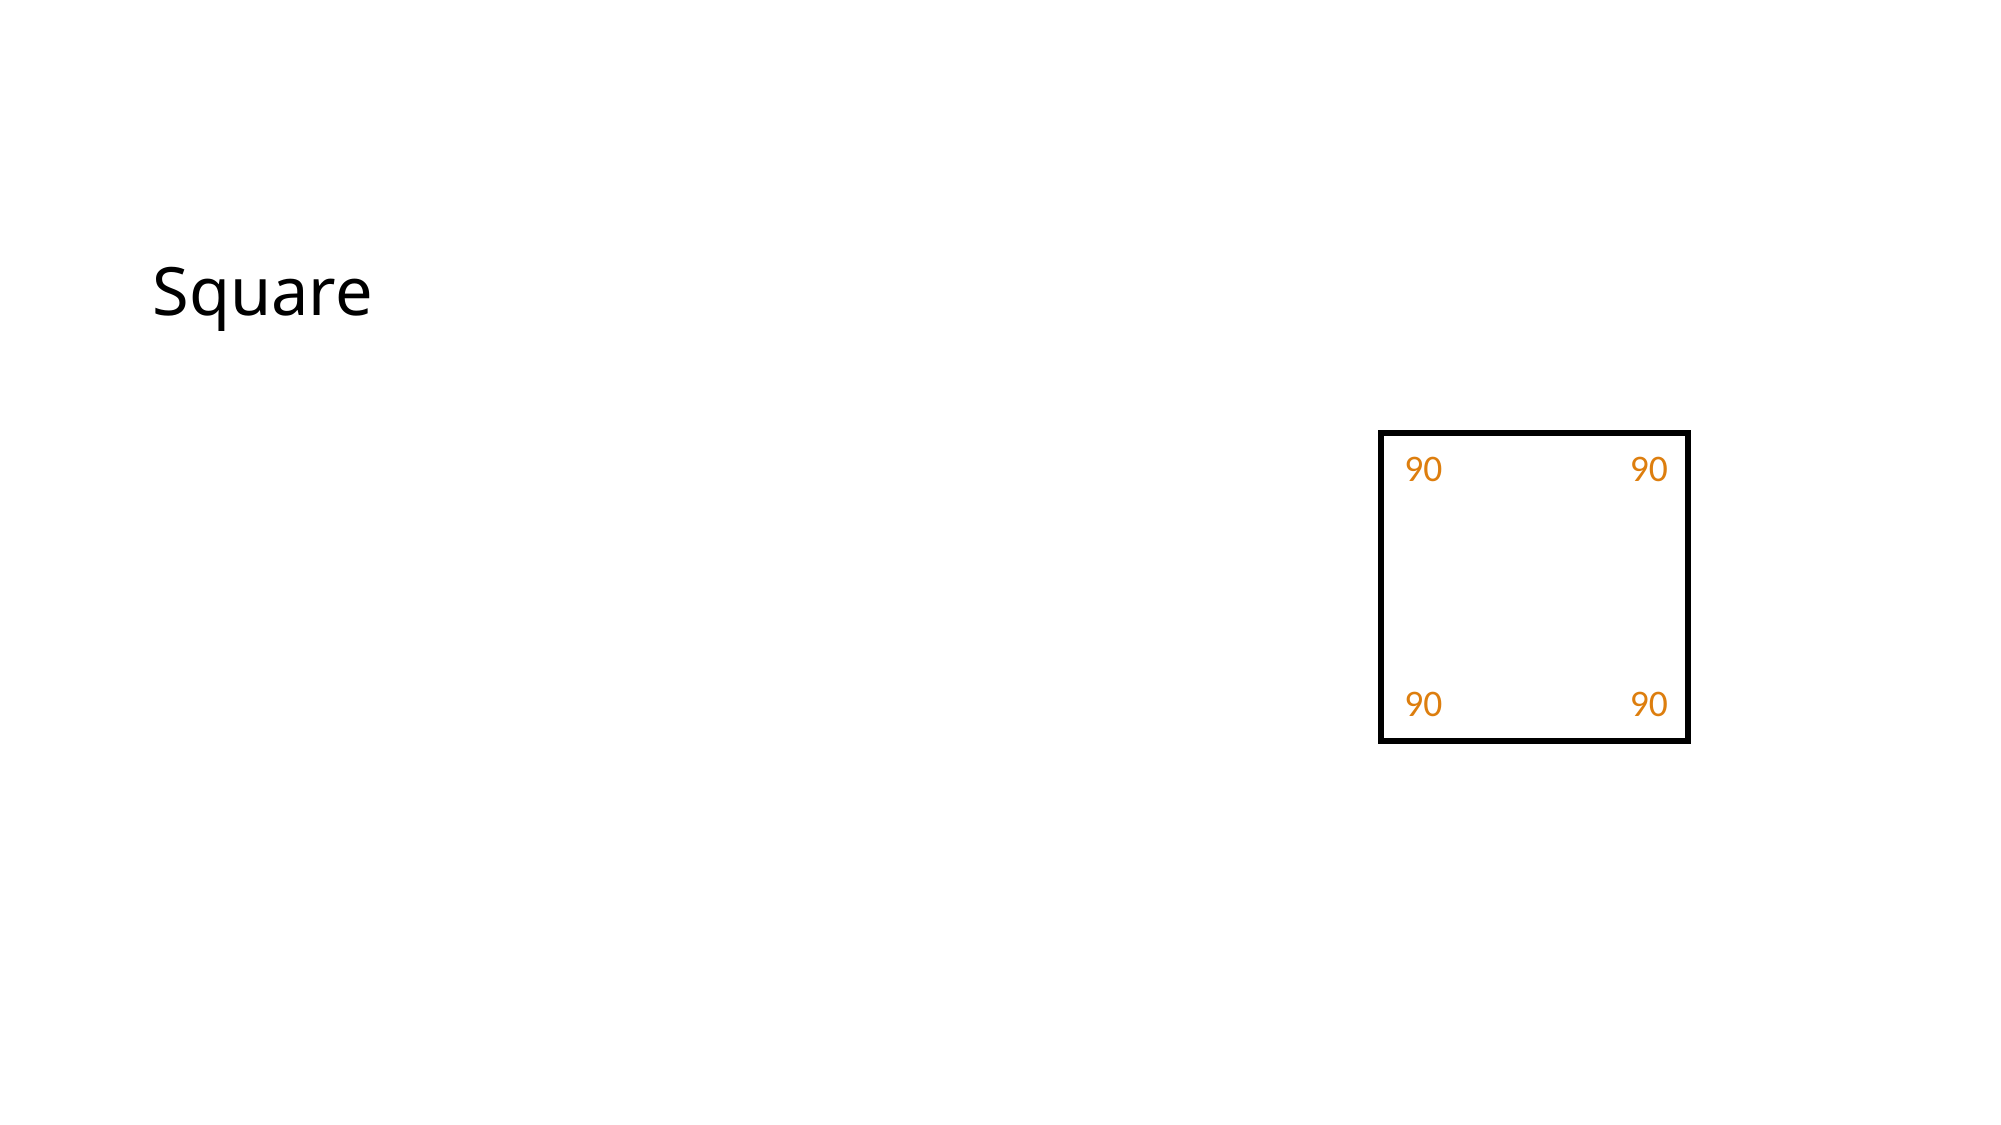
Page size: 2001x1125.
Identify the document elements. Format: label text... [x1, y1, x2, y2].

text_box 90 [1615, 436, 1683, 496]
text_box [1380, 432, 1689, 742]
title Square [137, 75, 783, 338]
text_box 90 [1615, 671, 1683, 732]
text_box 90 [1389, 671, 1458, 732]
text_box 90 [1389, 436, 1458, 496]
